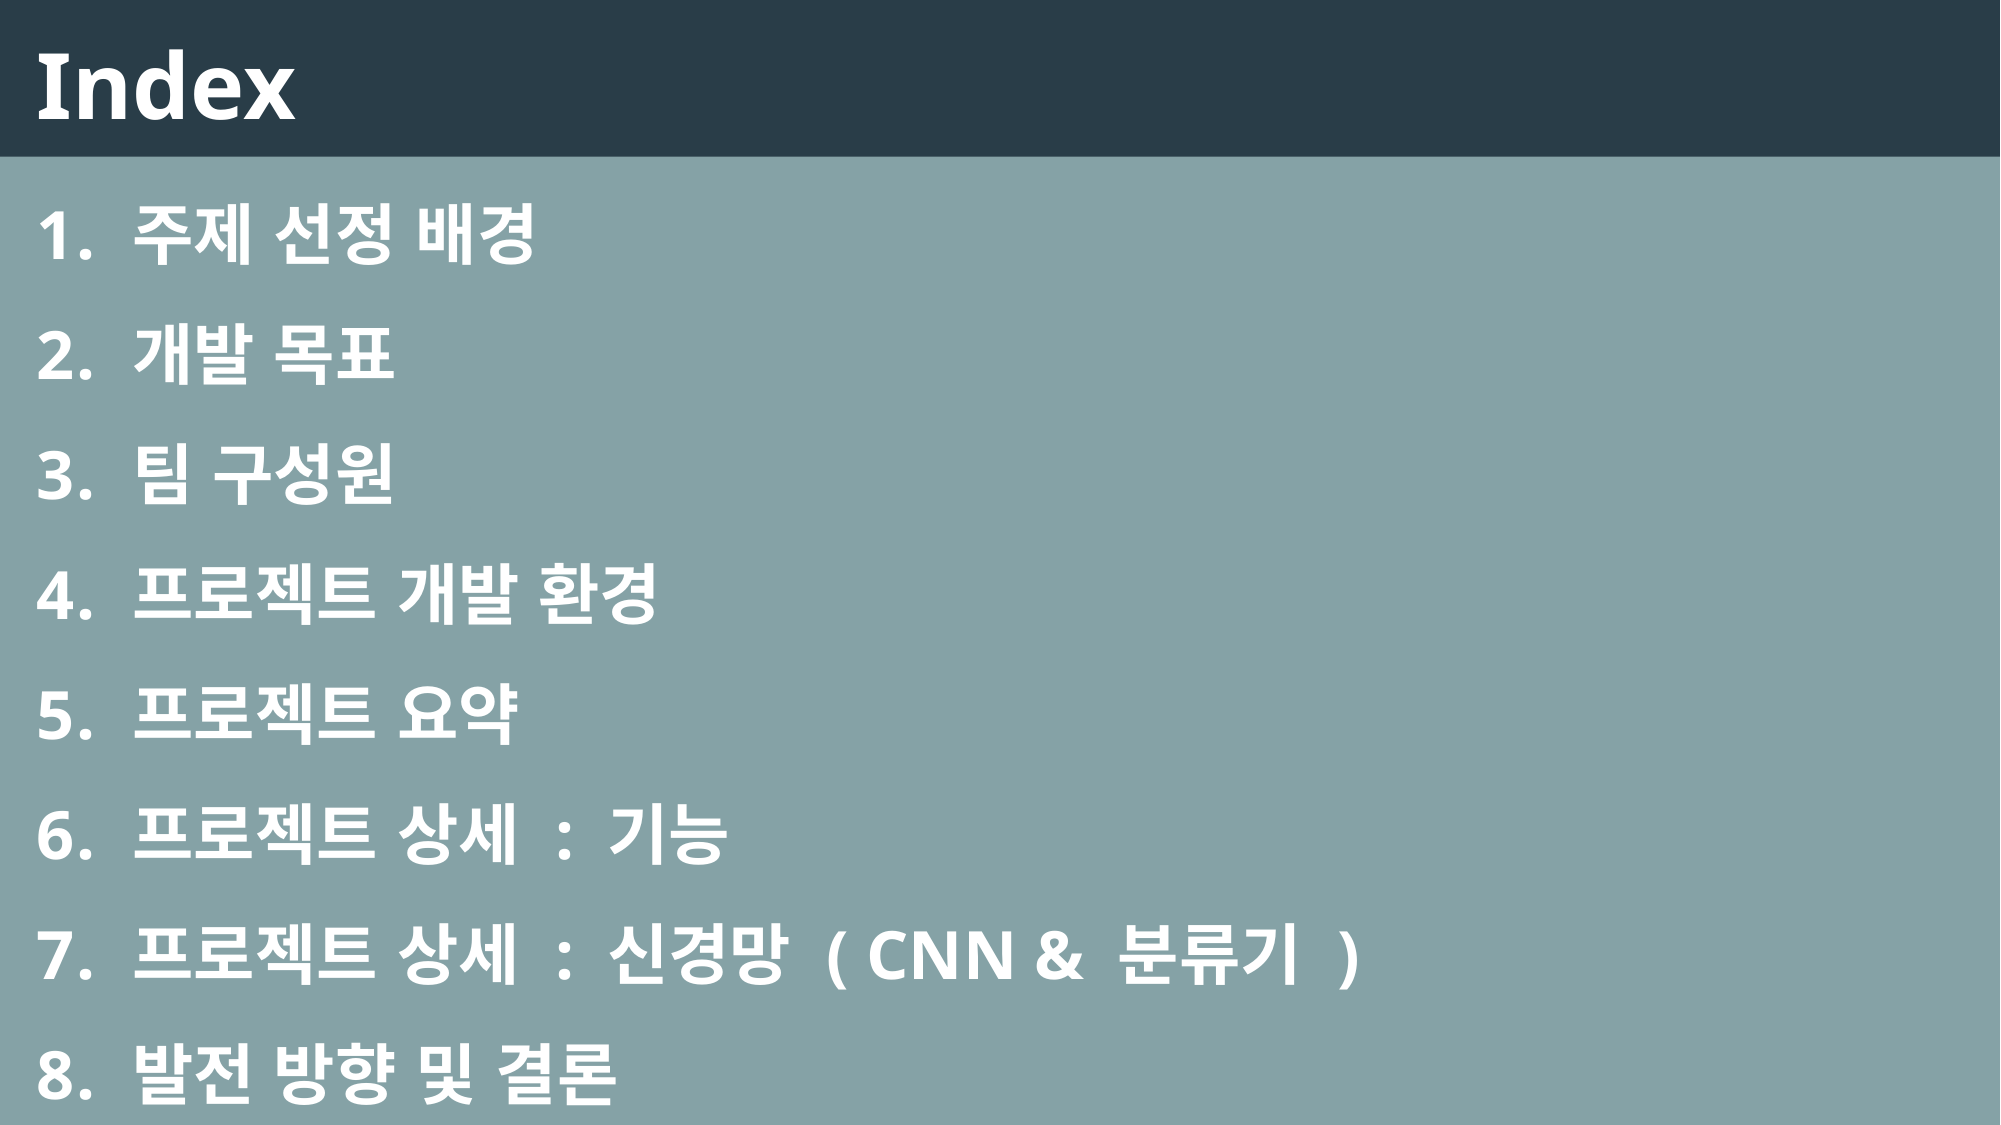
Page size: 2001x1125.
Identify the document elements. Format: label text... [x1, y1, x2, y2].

text_box Index [21, 20, 483, 145]
text_box [0, 0, 2000, 158]
text_box 주제 선정 배경 개발 목표 팀 구성원 프로젝트 개발 환경 프로젝트 요약 프로젝트 상세 : 기능 프로젝트 상세 : 신경망 ( CNN & 분류기 ) 발전 방향 및 결론 [21, 145, 1954, 1125]
